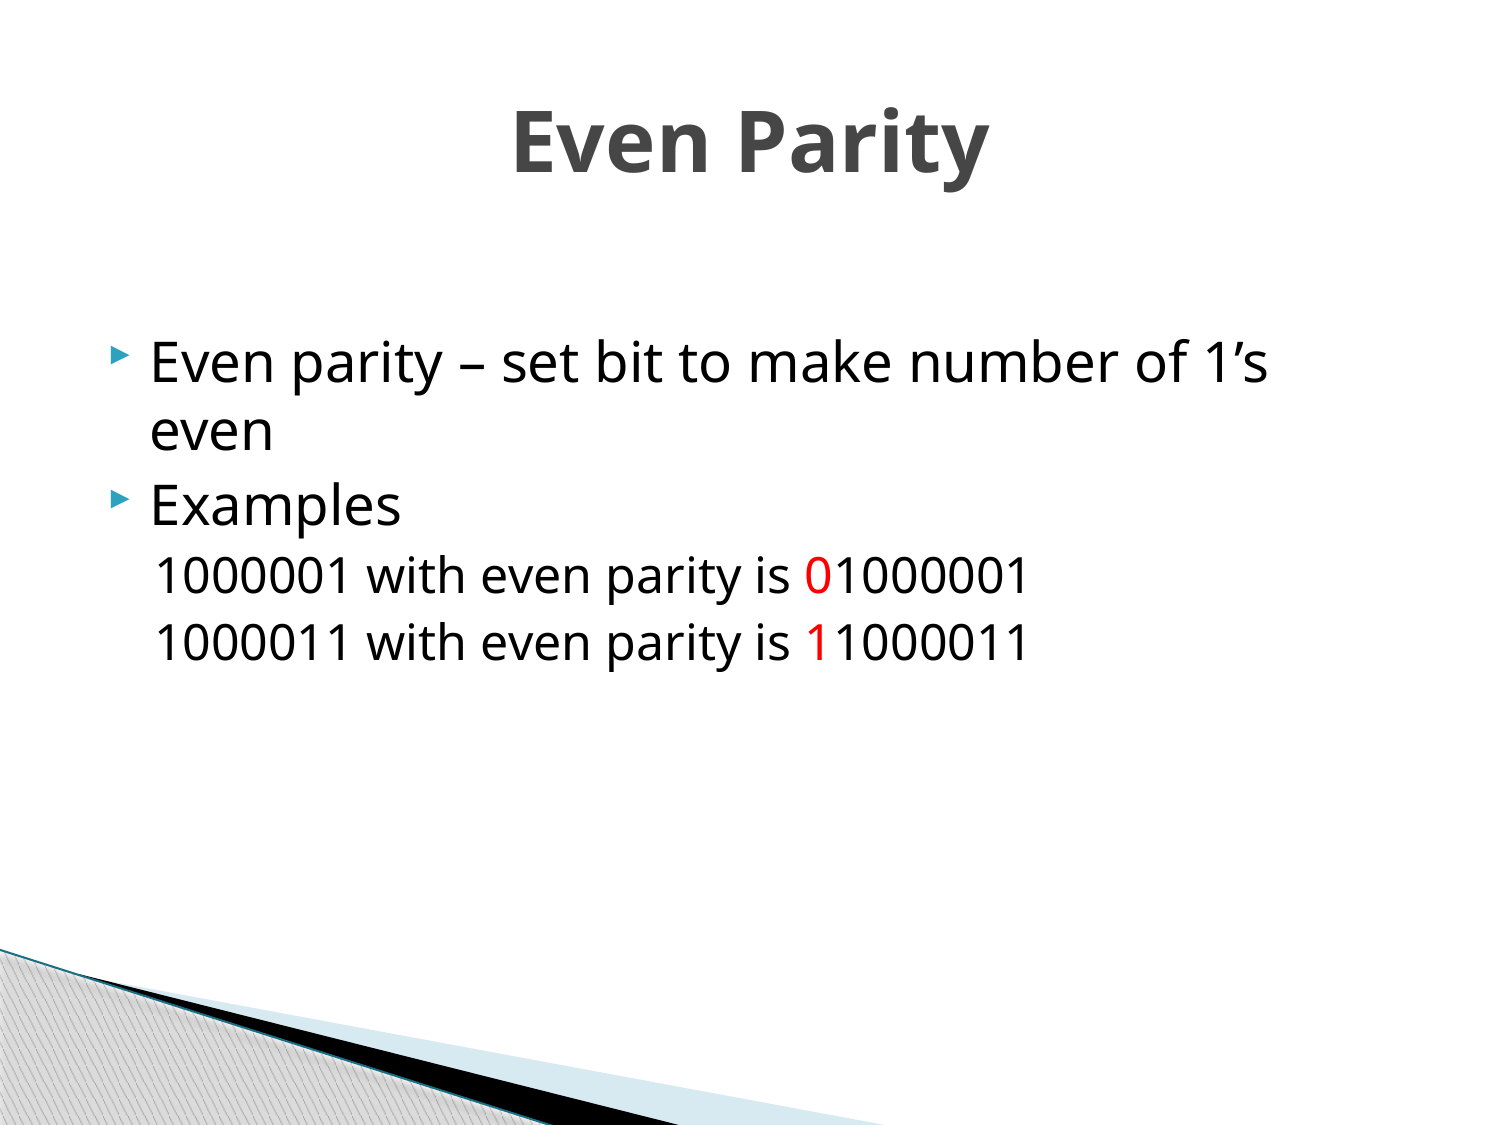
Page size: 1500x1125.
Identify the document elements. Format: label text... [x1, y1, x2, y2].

list Even parity – set bit to make number of 1’s even Examples 1000001 with even parity is 01000001 1000011 with even parity is 11000011 [75, 243, 1425, 986]
title Even Parity [75, 45, 1425, 233]
